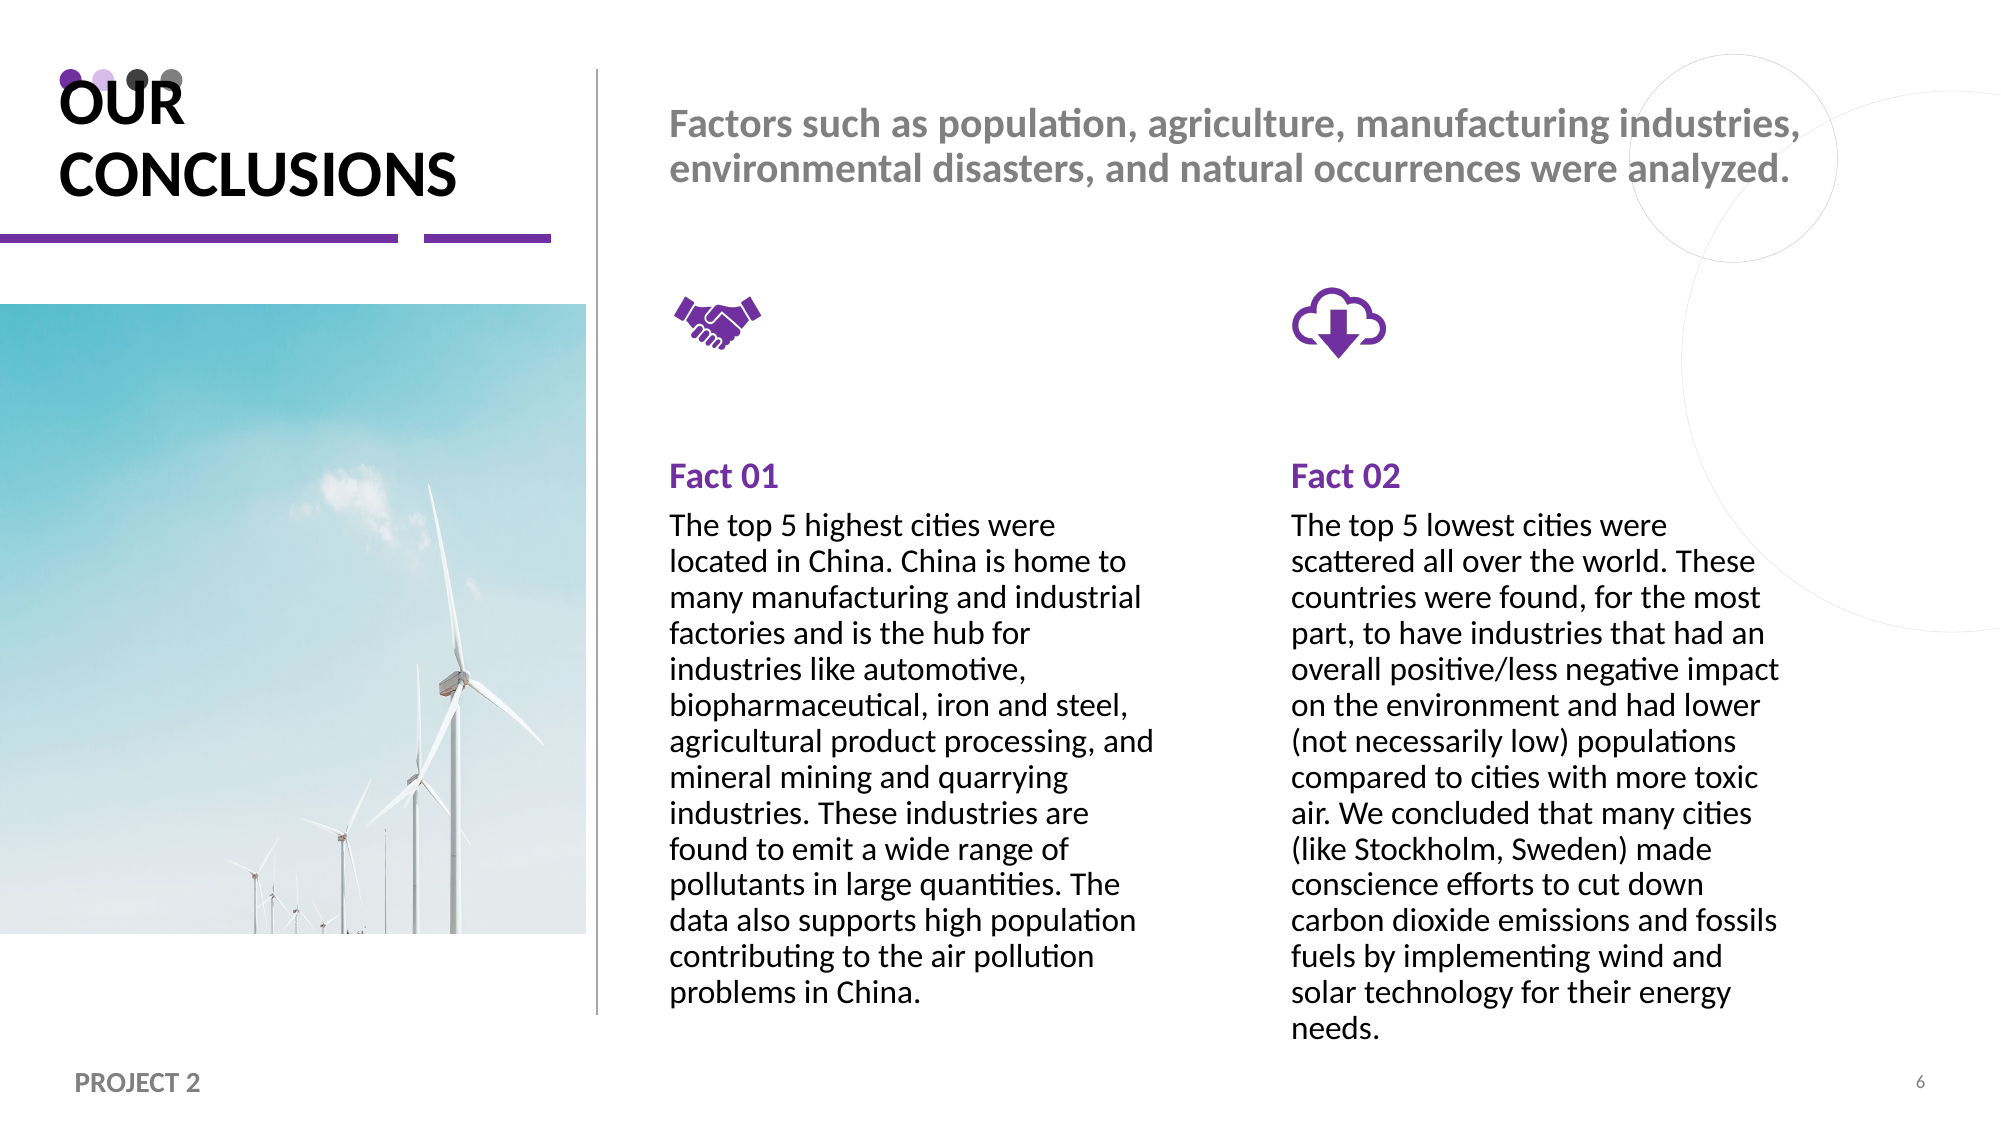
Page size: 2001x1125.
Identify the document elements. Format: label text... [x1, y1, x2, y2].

list Fact 02 [1291, 398, 1785, 497]
list Factors such as population, agriculture, manufacturing industries, environmental disasters, and natural occurrences were analyzed. [669, 78, 1809, 214]
picture [1290, 274, 1388, 372]
picture [0, 304, 586, 934]
list Project 2 [59, 1060, 431, 1101]
title Our conclusions [59, 40, 586, 211]
list The top 5 highest cities were located in China. China is home to many manufacturing and industrial factories and is the hub for industries like automotive, biopharmaceutical, iron and steel, agricultural product processing, and mineral mining and quarrying industries. These industries are found to emit a wide range of pollutants in large quantities. The data also supports high population contributing to the air pollution problems in China. [669, 508, 1163, 1016]
slide_number 6 [1490, 1060, 1941, 1102]
list Fact 01 [669, 398, 1163, 497]
picture [669, 274, 766, 372]
list The top 5 lowest cities were scattered all over the world. These countries were found, for the most part, to have industries that had an overall positive/less negative impact on the environment and had lower (not necessarily low) populations compared to cities with more toxic air. We concluded that many cities (like Stockholm, Sweden) made conscience efforts to cut down carbon dioxide emissions and fossils fuels by implementing wind and solar technology for their energy needs. [1291, 508, 1785, 1016]
